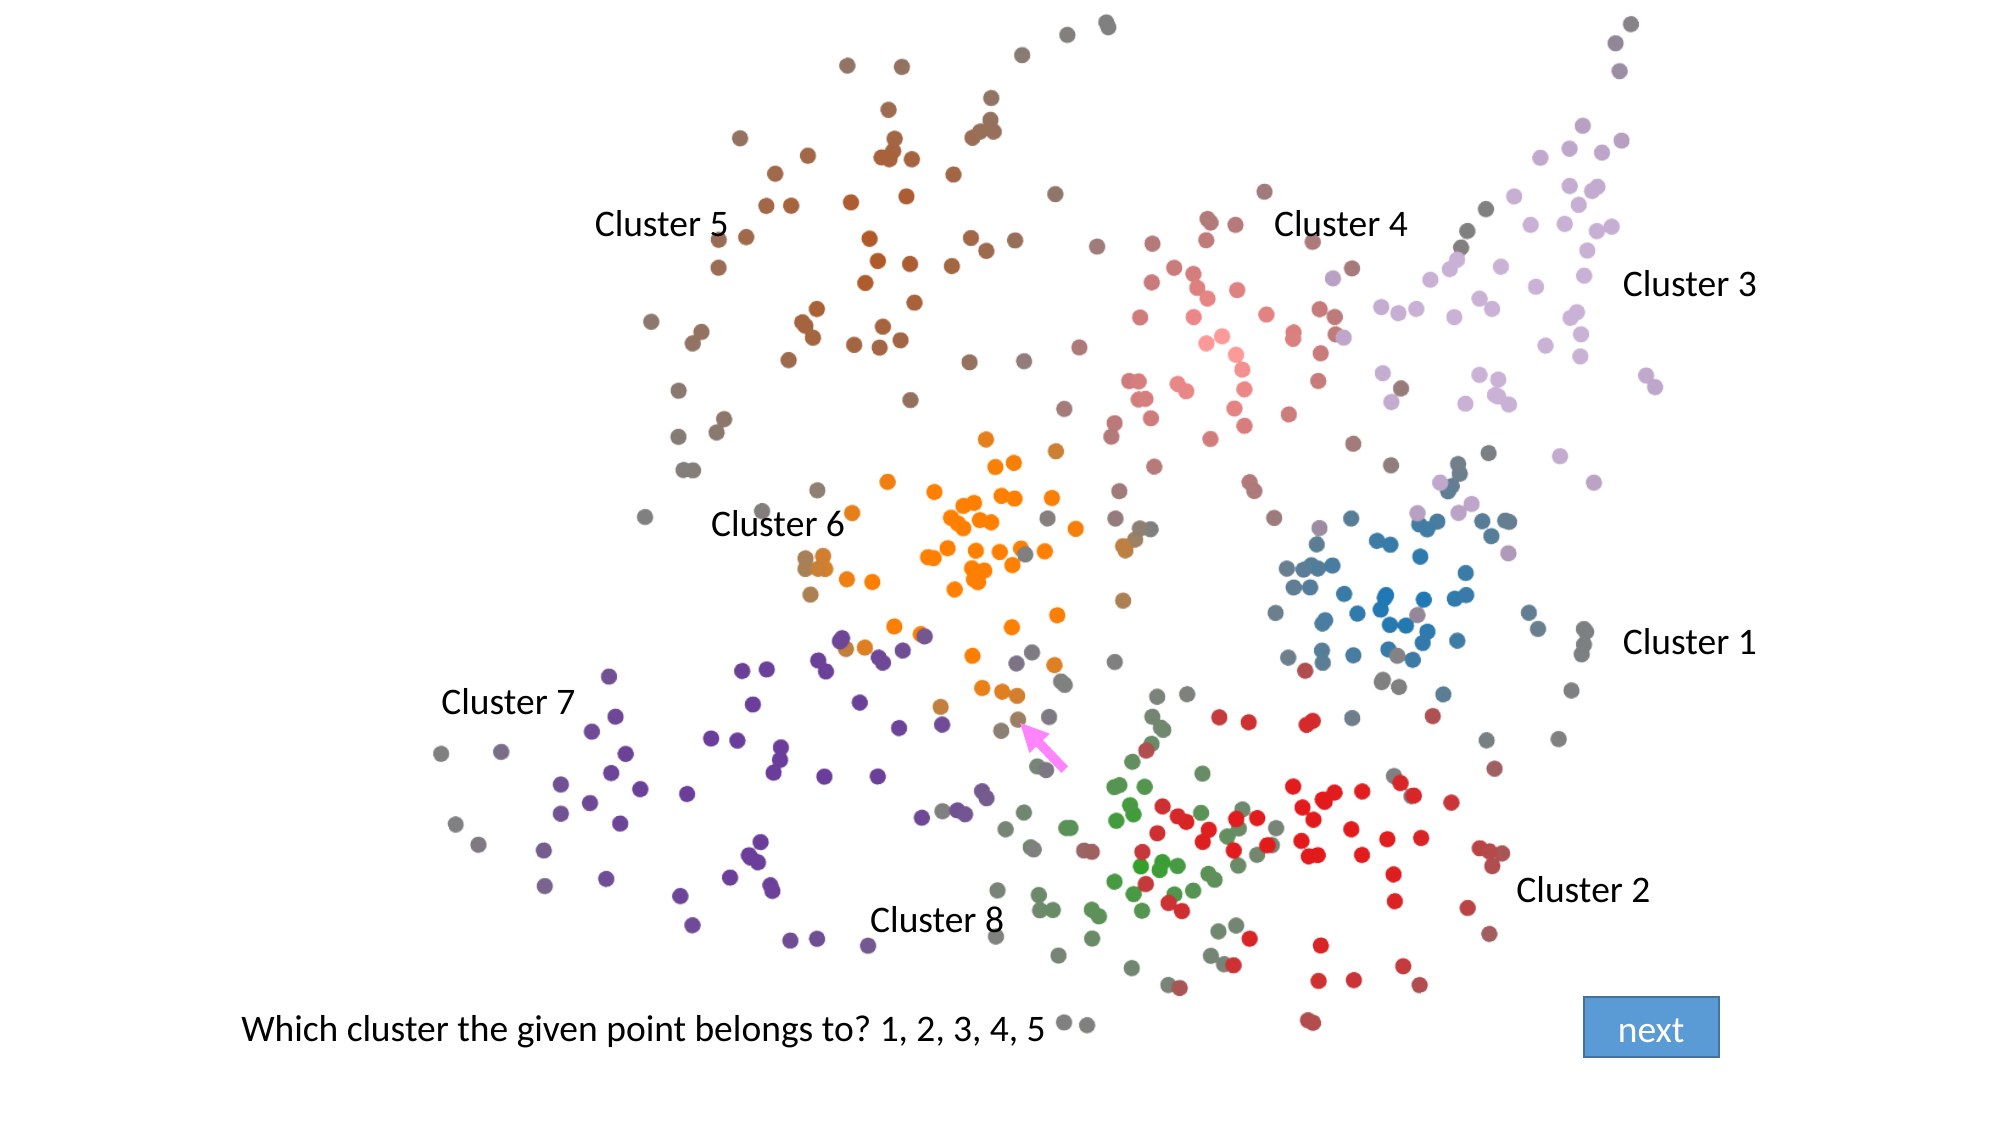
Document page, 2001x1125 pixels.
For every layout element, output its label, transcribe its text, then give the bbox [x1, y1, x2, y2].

text_box Which cluster the given point belongs to? 1, 2, 3, 4, 5 [226, 996, 387, 1057]
picture [234, 0, 1953, 1125]
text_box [1020, 722, 1065, 770]
